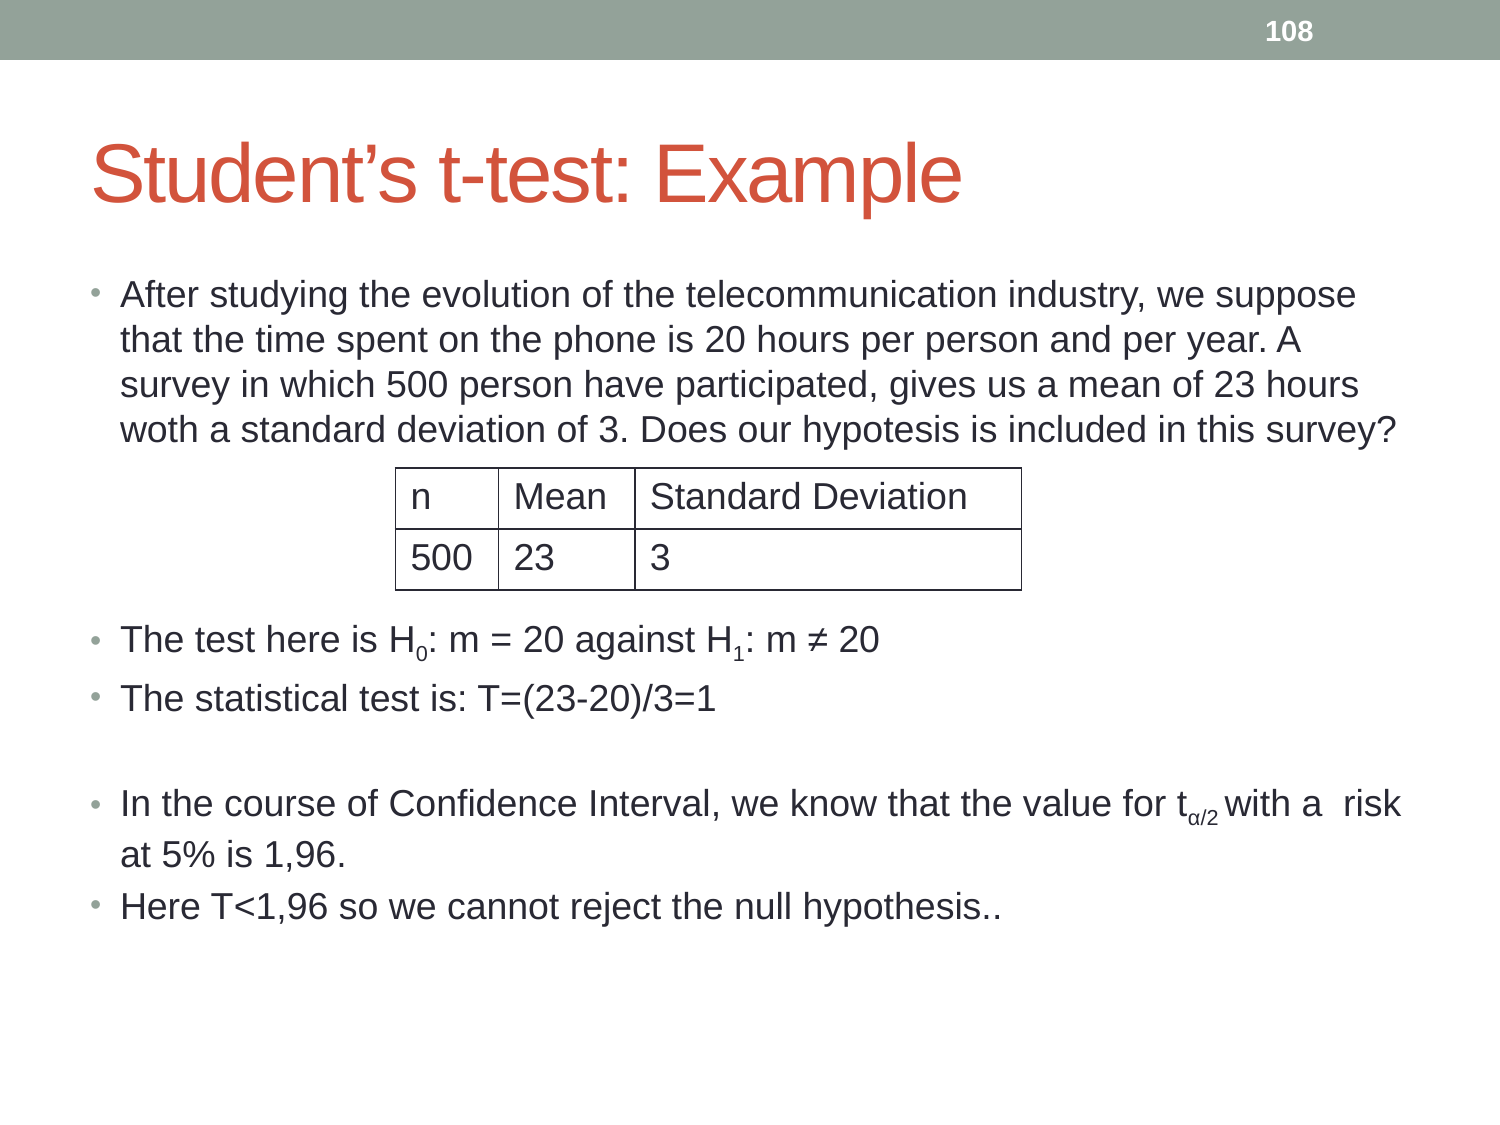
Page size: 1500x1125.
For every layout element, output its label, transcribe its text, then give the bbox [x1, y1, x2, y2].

title Student’s t-test: Example [75, 87, 1425, 250]
table_cell 500 [396, 530, 498, 589]
table_cell 23 [499, 530, 634, 589]
table_header Standard Deviation [636, 469, 1021, 528]
list After studying the evolution of the telecommunication industry, we suppose that the time spent on the phone is 20 hours per person and per year. A survey in which 500 person have participated, gives us a mean of 23 hours woth a standard deviation of 3. Does our hypotesis is included in this survey? The test here is H0: m = 20 against H1: m ≠ 20 The statistical test is: T=(23-20)/3=1 In the course of Confidence Interval, we know that the value for tα/2 with a risk at 5% is 1,96. Here T<1,96 so we cannot reject the null hypothesis.. [75, 262, 1425, 1063]
slide_number 108 [1250, 3, 1425, 57]
table_header n [396, 469, 498, 528]
table_cell 3 [636, 530, 1021, 589]
table_header Mean [499, 469, 634, 528]
